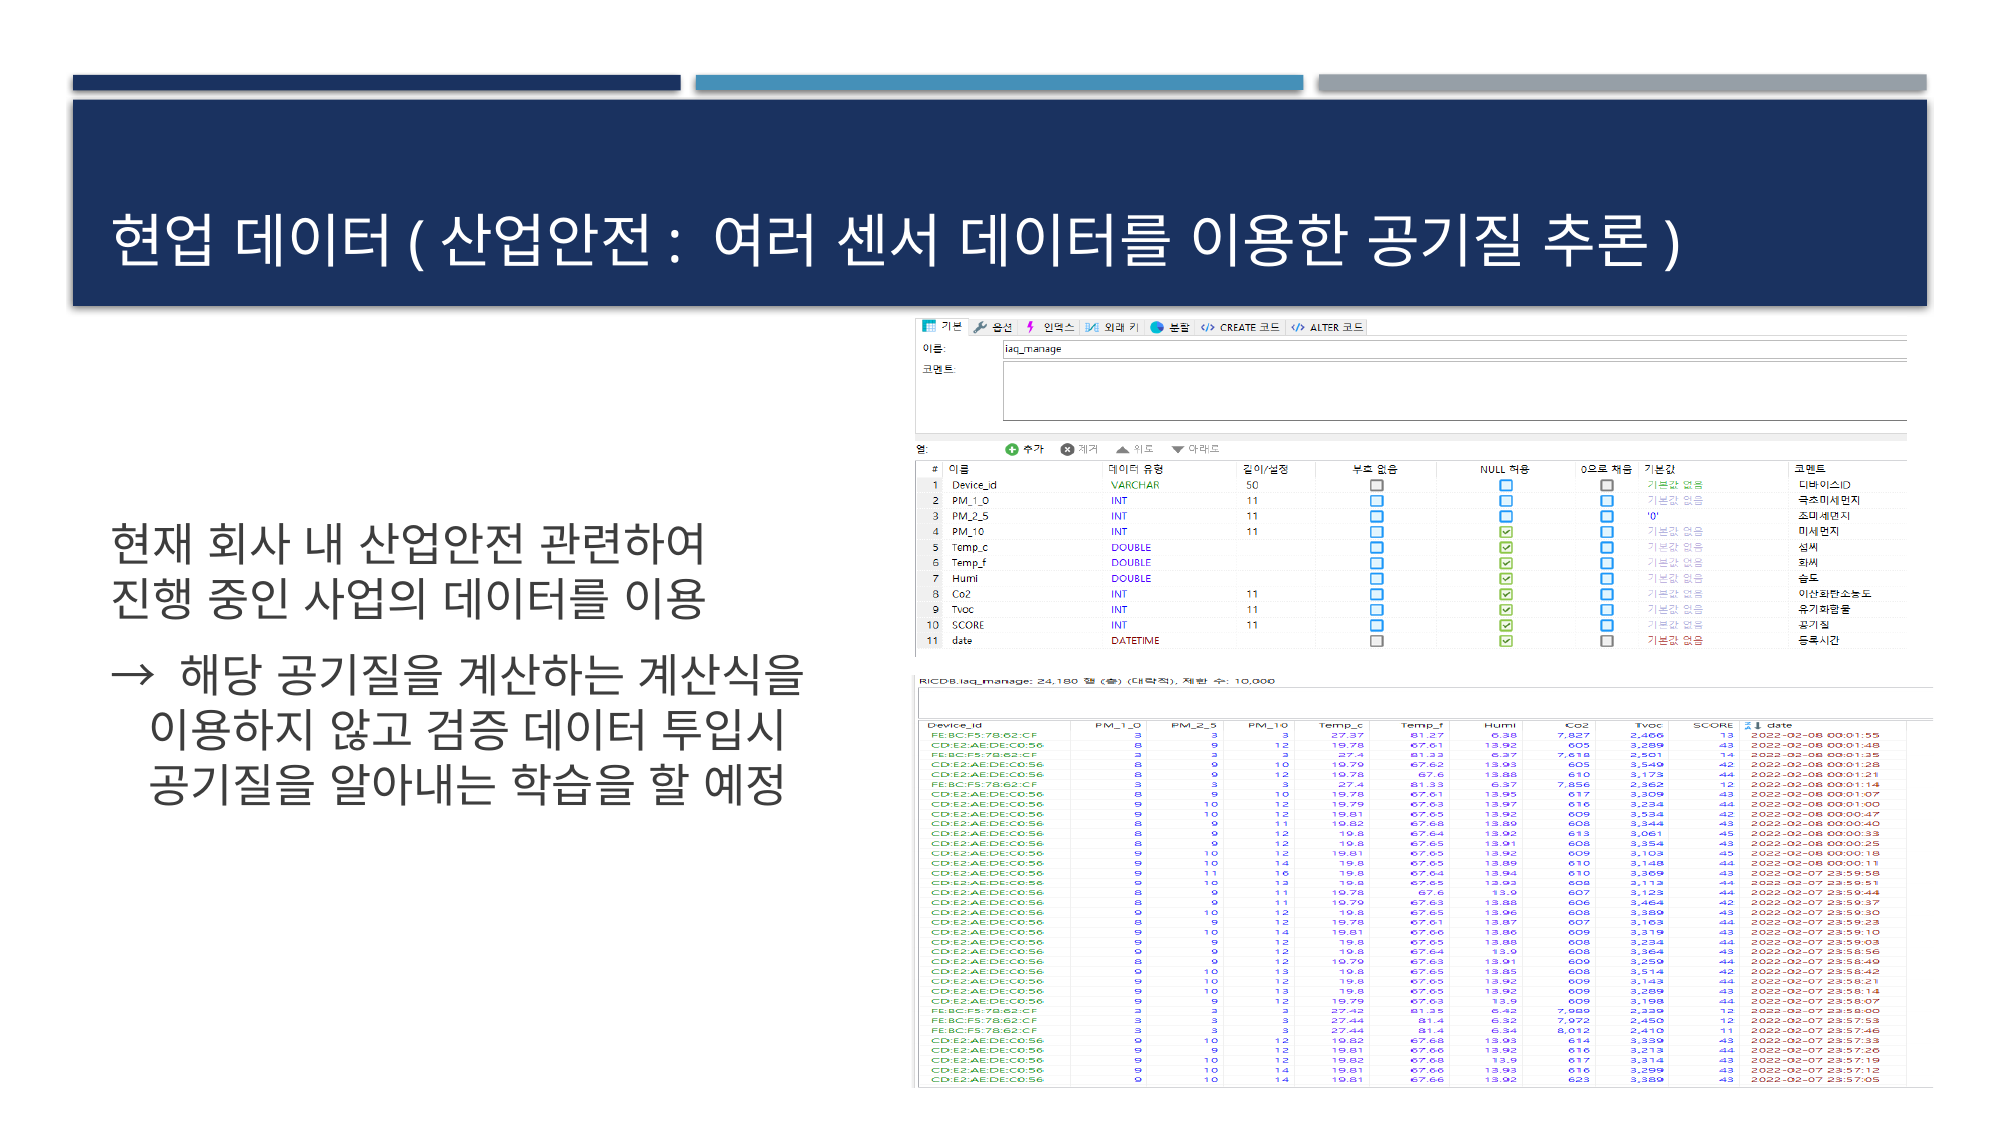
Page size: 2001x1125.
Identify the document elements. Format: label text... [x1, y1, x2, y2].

list 현재 회사 내 산업안전 관련하여 진행 중인 사업의 데이터를 이용 → 해당 공기질을 계산하는 계산식을 이용하지 않고 검증 데이터 투입시 공기질을 알아내는 학습을 할 예정 [95, 365, 897, 962]
picture [911, 675, 1934, 1089]
picture [911, 315, 1908, 658]
title 현업 데이터(산업안전: 여러 센서 데이터를 이용한 공기질 추론) [95, 119, 1905, 282]
